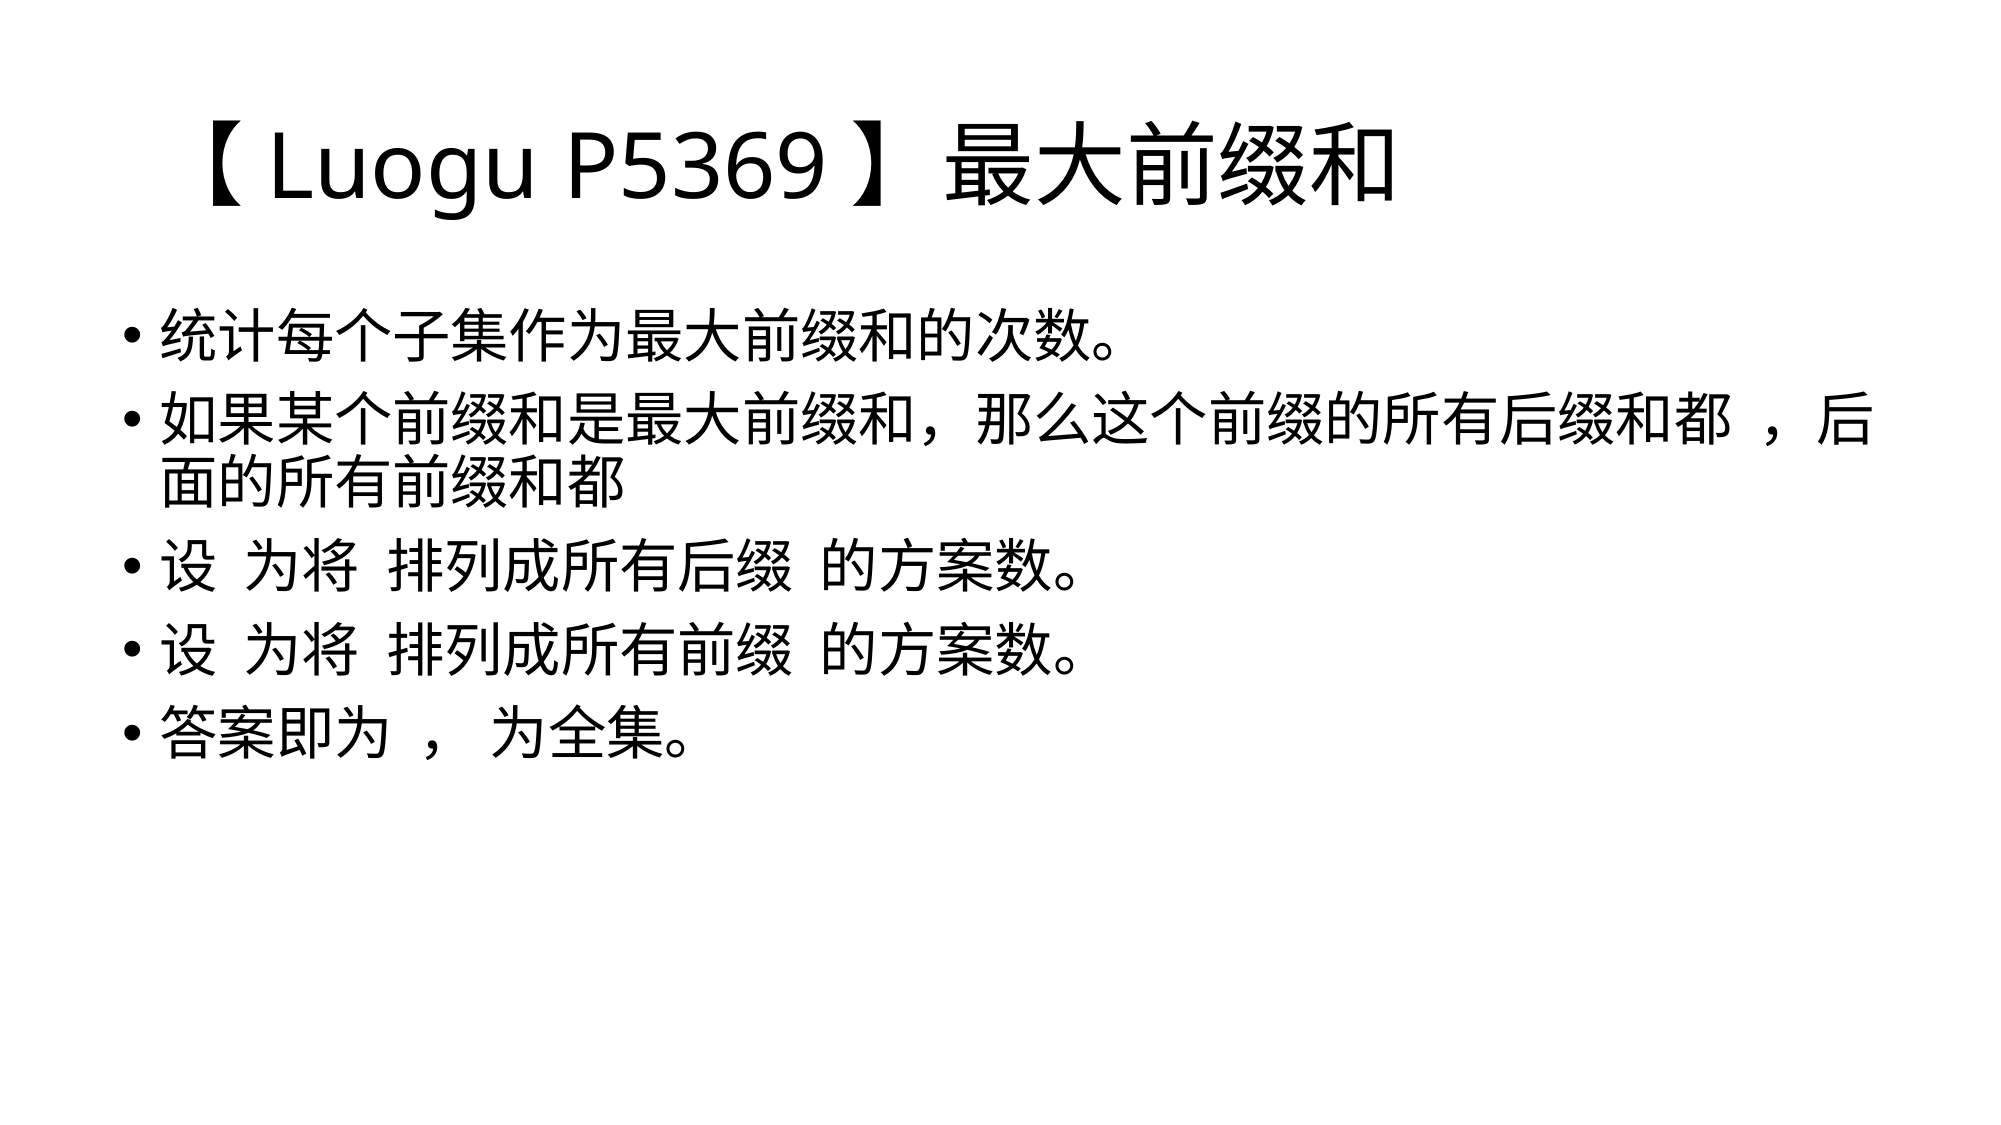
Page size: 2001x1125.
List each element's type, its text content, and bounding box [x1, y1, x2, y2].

title 【Luogu P5369】最大前缀和 [137, 59, 1863, 278]
